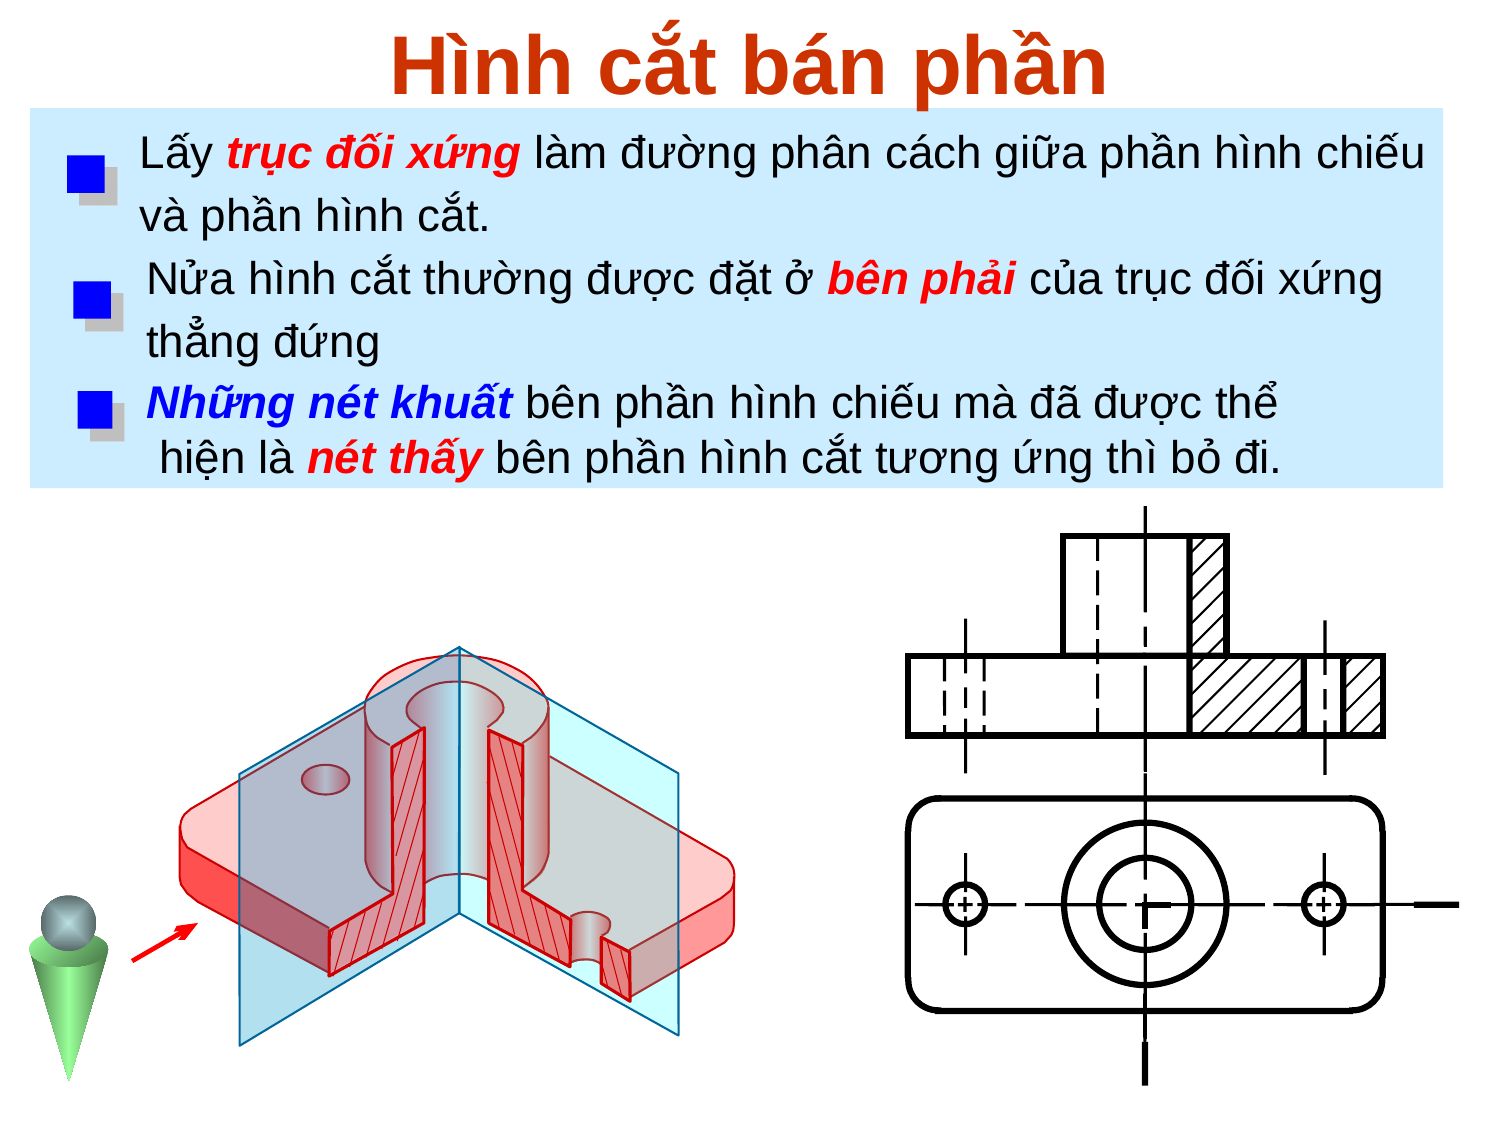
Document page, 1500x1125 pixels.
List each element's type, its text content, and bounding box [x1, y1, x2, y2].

text_box [1433, 385, 1444, 489]
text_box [682, 654, 735, 999]
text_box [1188, 534, 1382, 737]
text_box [28, 895, 109, 1082]
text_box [239, 646, 679, 1047]
text_box [1425, 108, 1444, 113]
text_box Hình cắt bán phần [74, 0, 1425, 113]
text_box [1144, 904, 1457, 1083]
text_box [179, 654, 234, 999]
text_box [30, 108, 74, 489]
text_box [66, 114, 1484, 251]
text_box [328, 727, 631, 1002]
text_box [907, 507, 1383, 773]
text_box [73, 240, 1490, 377]
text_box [77, 385, 1429, 491]
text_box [907, 779, 1383, 1038]
